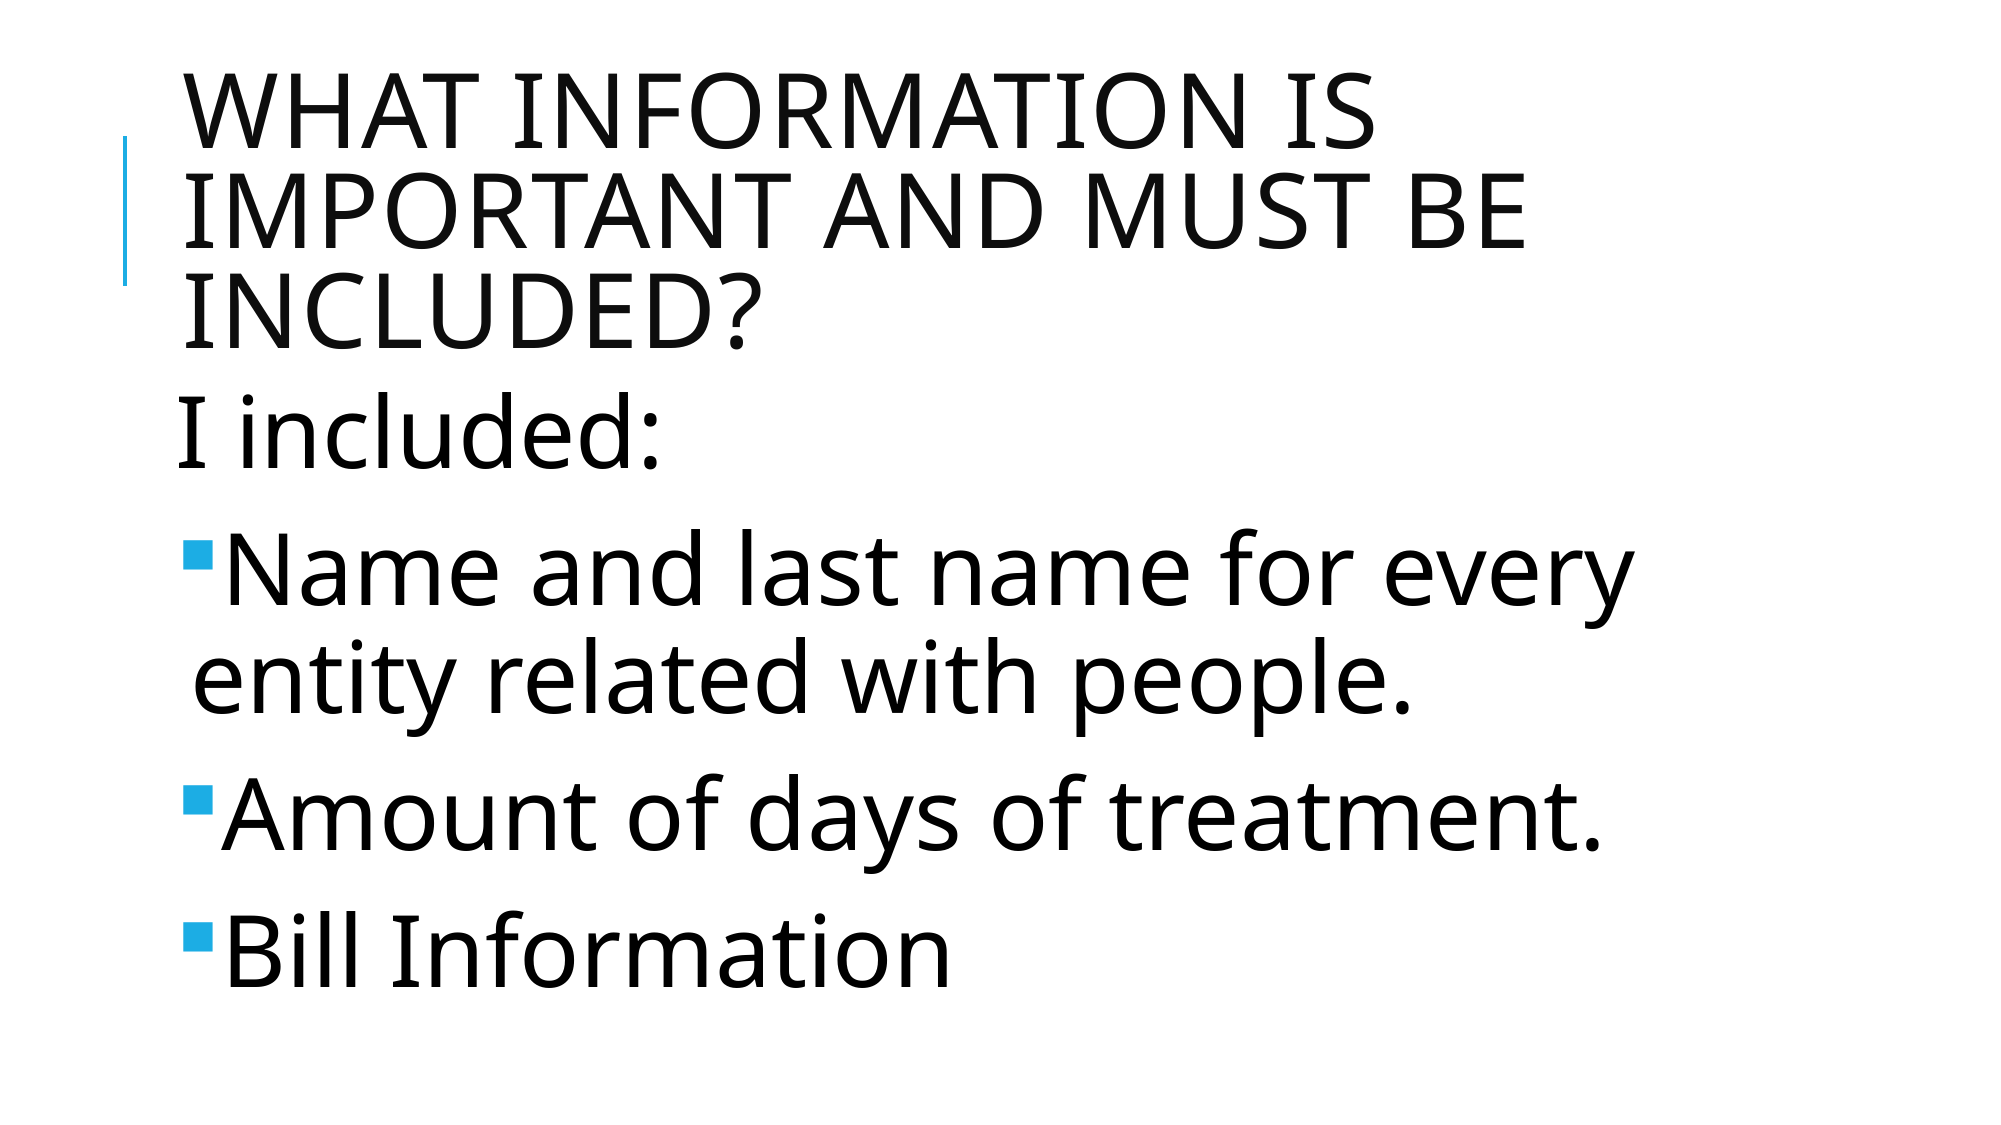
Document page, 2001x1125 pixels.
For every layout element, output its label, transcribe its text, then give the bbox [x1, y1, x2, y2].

list I included: Name and last name for every entity related with people. Amount of days of treatment. Bill Information [168, 375, 1763, 1035]
title What information is important and must be included? [168, 96, 1763, 342]
